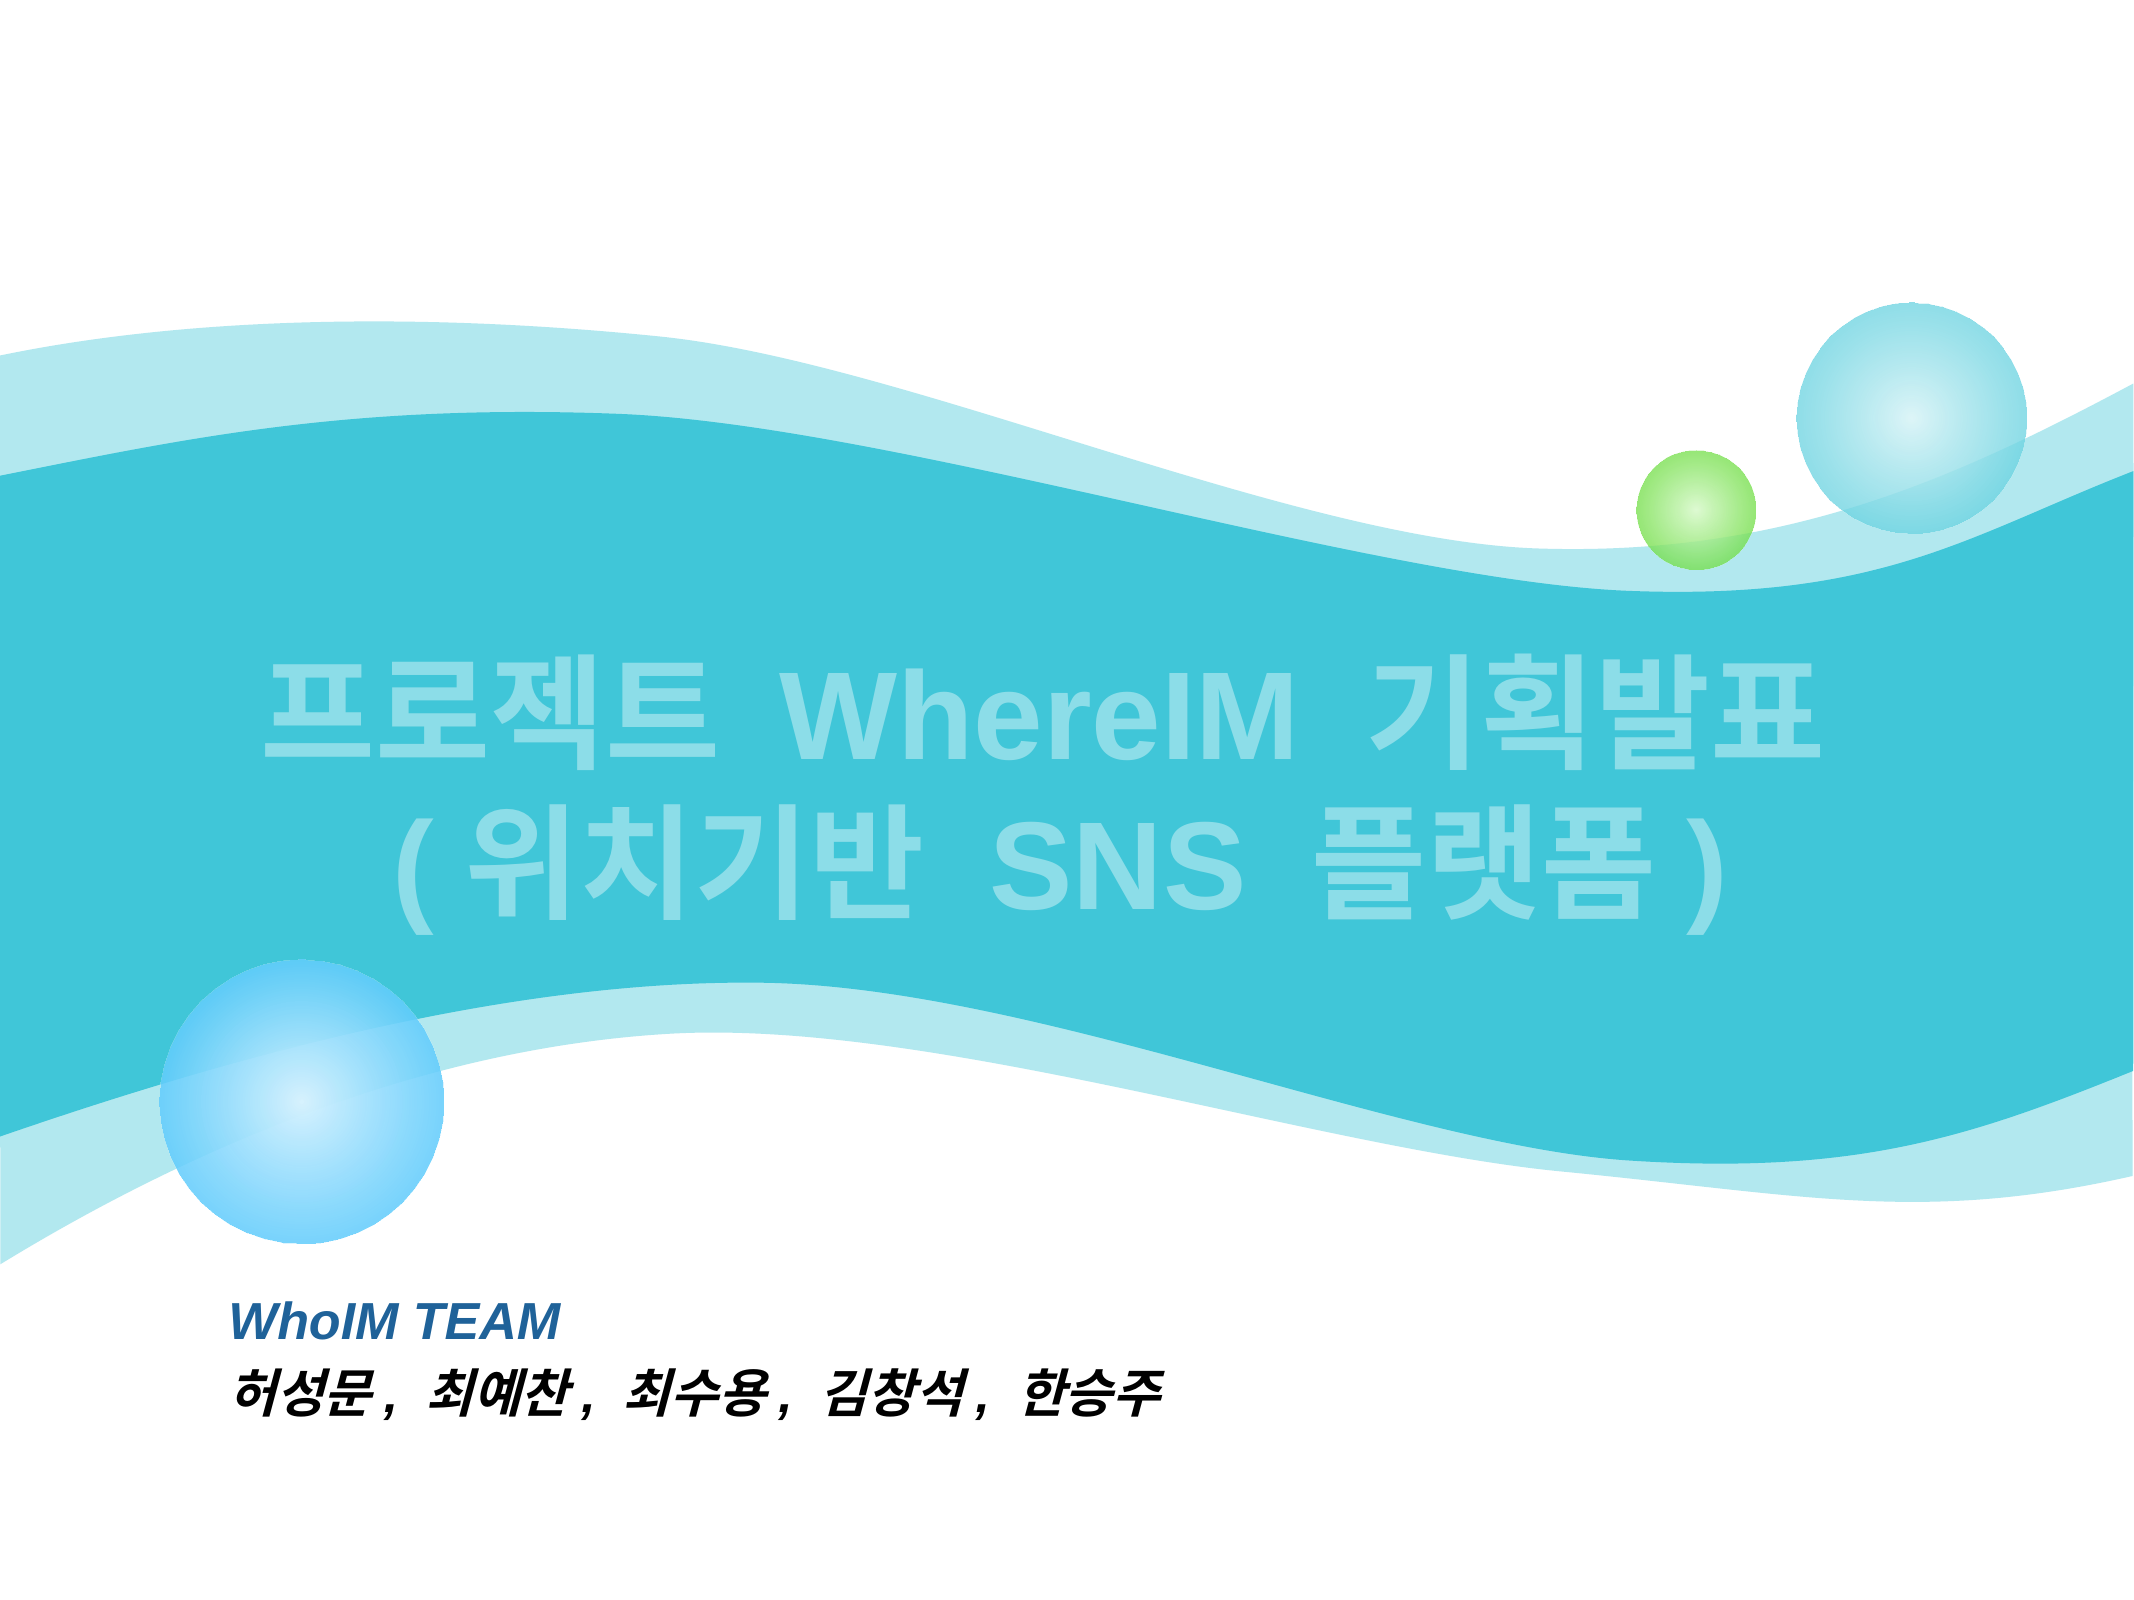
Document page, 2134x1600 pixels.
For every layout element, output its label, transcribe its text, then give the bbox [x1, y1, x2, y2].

subtitle WhoIM TEAM 허성문, 최예찬, 최수용, 김창석, 한승주 [213, 1280, 1707, 1436]
title 프로젝트 WhereIM 기획발표 (위치기반 SNS 플랫폼) [153, 612, 1968, 956]
